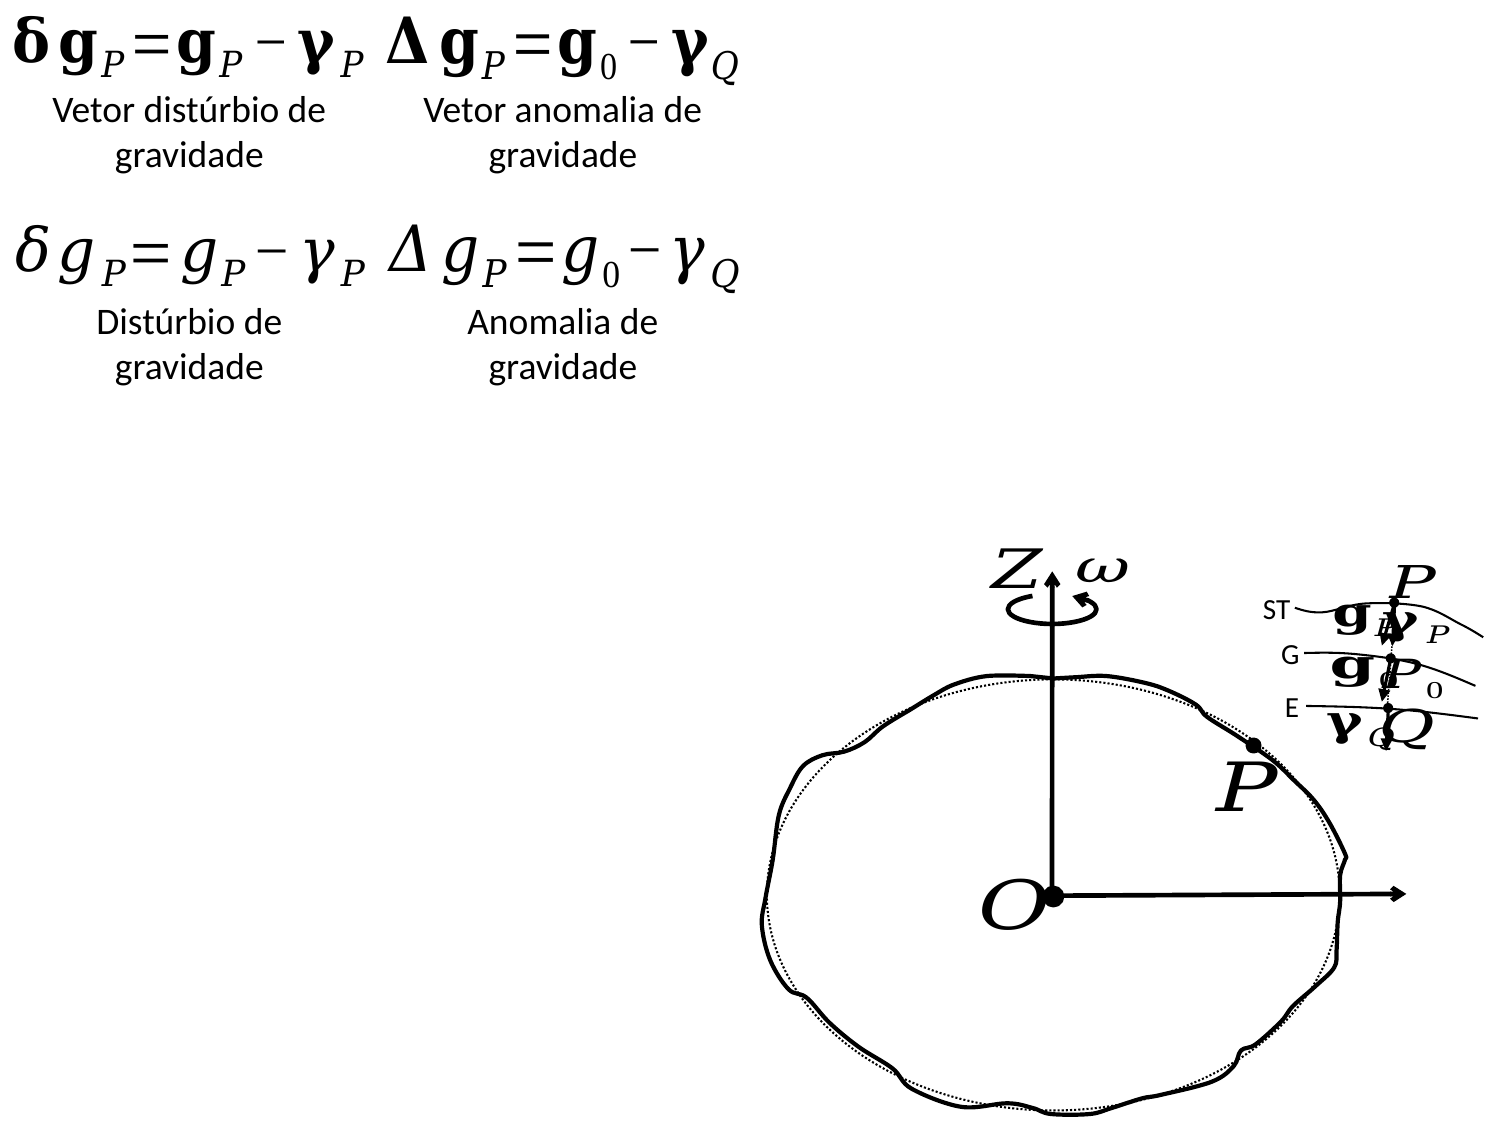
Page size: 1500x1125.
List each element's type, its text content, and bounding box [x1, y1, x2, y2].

text_box ST [1248, 582, 1306, 633]
text_box Vetor distúrbio de gravidade [10, 78, 369, 183]
text_box [1390, 598, 1400, 606]
text_box [1042, 888, 1060, 908]
text_box [839, 710, 902, 750]
text_box [1057, 886, 1064, 892]
text_box [1398, 661, 1414, 673]
text_box [1315, 703, 1382, 712]
text_box [1261, 746, 1280, 761]
text_box [1345, 600, 1384, 621]
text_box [1381, 657, 1391, 702]
text_box [1007, 595, 1046, 625]
text_box [1057, 592, 1098, 625]
text_box [1421, 709, 1479, 721]
text_box [1245, 737, 1262, 754]
text_box [1057, 673, 1349, 892]
text_box [996, 1106, 1028, 1112]
text_box G [1266, 627, 1315, 678]
text_box Vetor anomalia de gravidade [383, 78, 743, 183]
text_box [1315, 650, 1384, 667]
text_box [1240, 1046, 1258, 1061]
text_box [1396, 707, 1411, 712]
text_box [1265, 999, 1305, 1042]
text_box [1306, 606, 1339, 615]
text_box [1413, 662, 1477, 688]
text_box [759, 673, 1343, 1117]
text_box [1402, 711, 1423, 715]
text_box [1398, 601, 1485, 640]
text_box Anomalia de gravidade [383, 289, 743, 394]
text_box [798, 997, 897, 1078]
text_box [1383, 602, 1393, 647]
text_box Distúrbio de gravidade [10, 289, 369, 394]
text_box E [1270, 680, 1315, 731]
text_box [1205, 710, 1252, 739]
